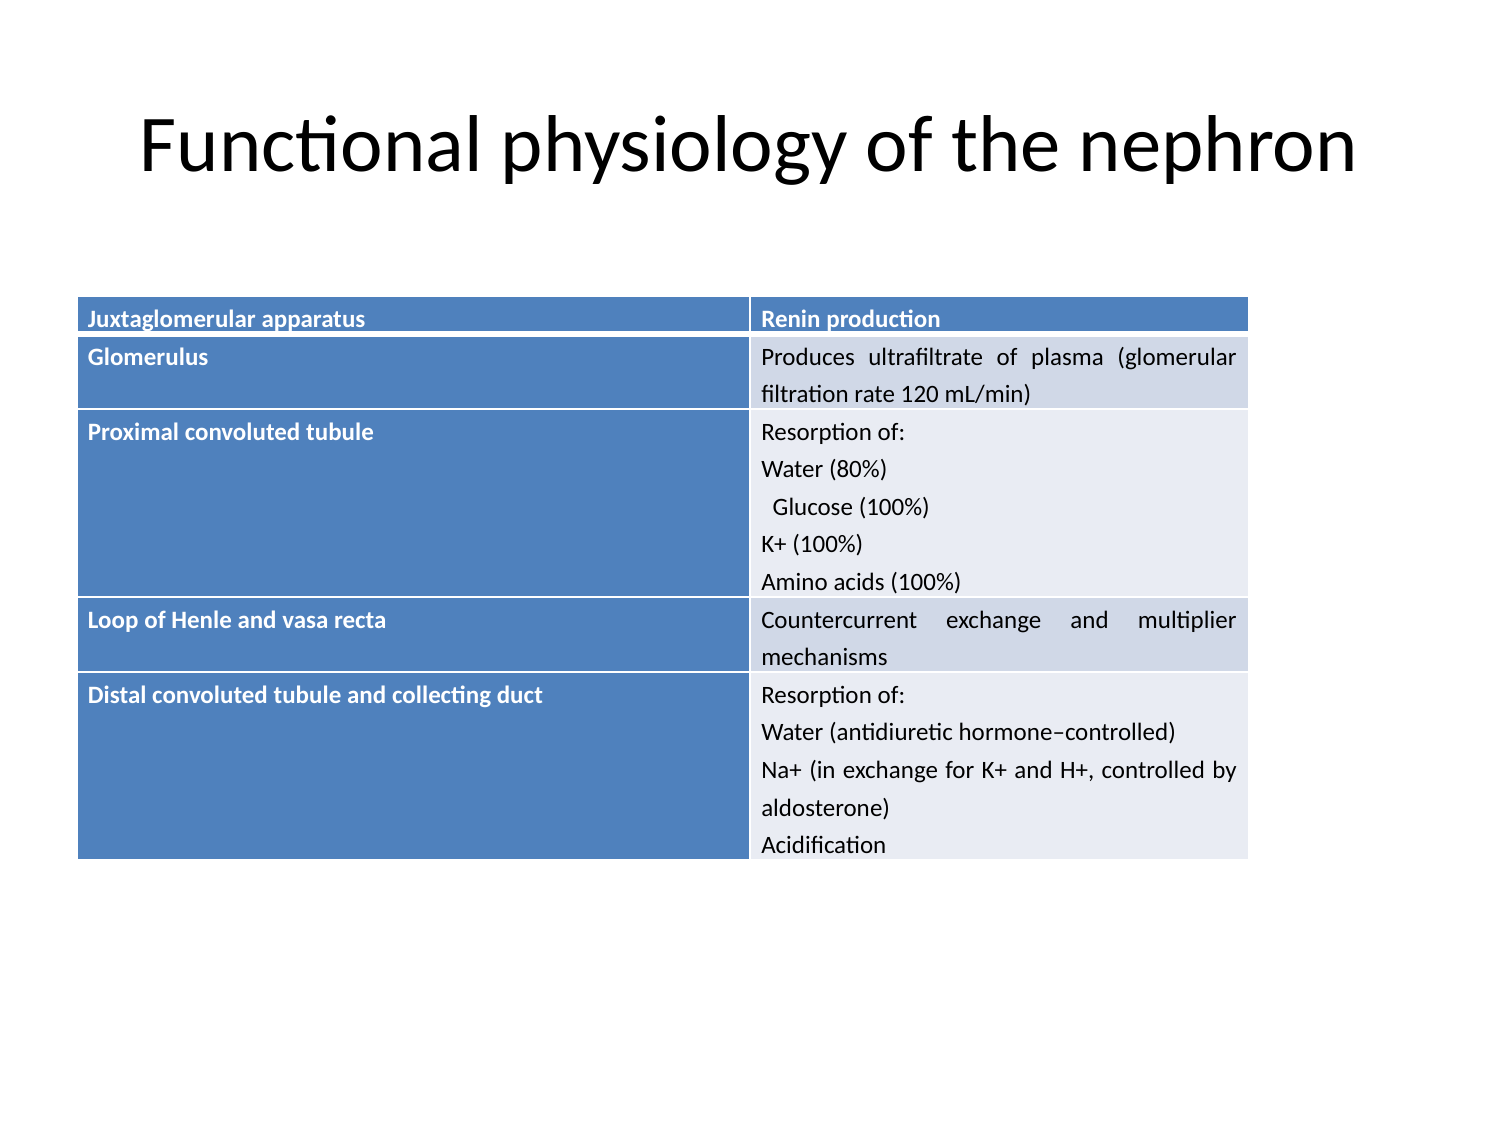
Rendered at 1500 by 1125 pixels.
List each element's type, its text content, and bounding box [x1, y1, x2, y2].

table_cell Distal convoluted tubule and collecting duct [78, 673, 749, 859]
table_cell Proximal convoluted tubule [78, 410, 749, 596]
table_cell Loop of Henle and vasa recta [78, 598, 749, 671]
table_cell Countercurrent exchange and multiplier mechanisms [751, 598, 1248, 671]
table_cell Produces ultrafiltrate of plasma (glomerular filtration rate 120 mL/min) [751, 337, 1248, 408]
table_header Renin production [751, 297, 1248, 331]
table_cell Resorption of: Water (80%) Glucose (100%) K+ (100%) Amino acids (100%) [751, 410, 1248, 596]
table_cell Resorption of: Water (antidiuretic hormone–controlled) Na+ (in exchange for K+ and H+, controlled by aldosterone) Acidification [751, 673, 1248, 859]
title Functional physiology of the nephron [75, 45, 1425, 233]
table_cell Glomerulus [78, 337, 749, 408]
table_header Juxtaglomerular apparatus [78, 297, 749, 331]
